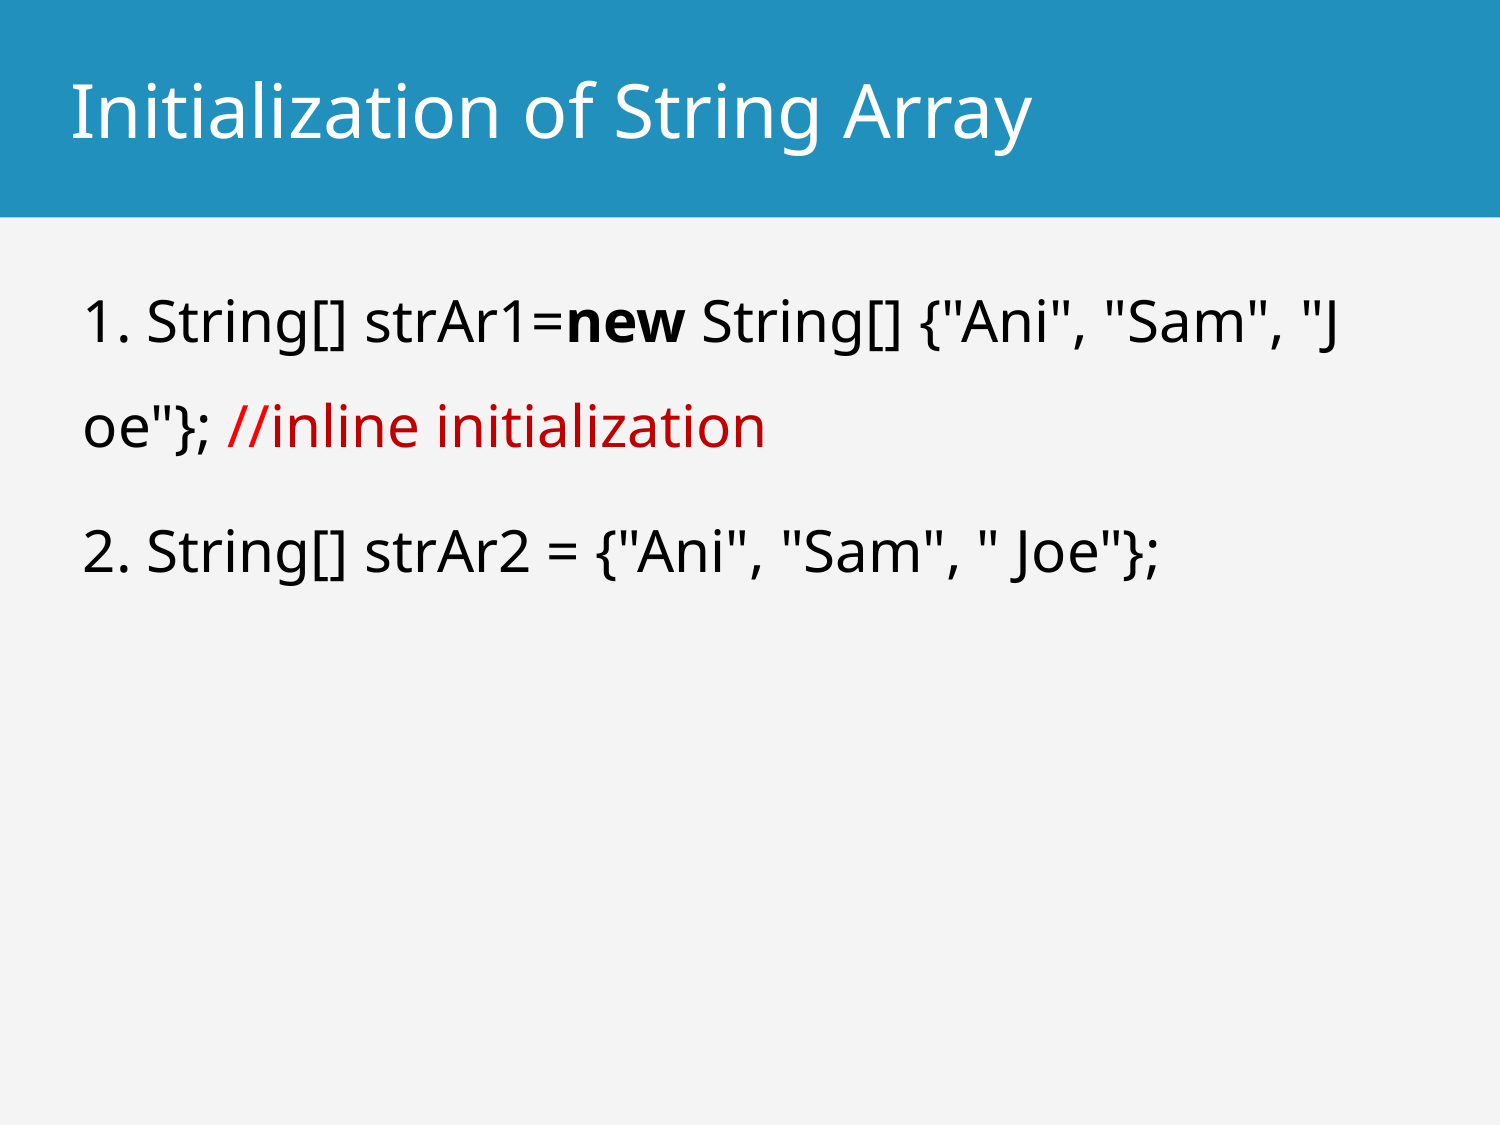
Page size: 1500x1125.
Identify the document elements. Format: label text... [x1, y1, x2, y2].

title Initialization of String Array [55, 0, 1350, 218]
list 1. String[] strAr1=new String[] {"Ani", "Sam", "Joe"}; //inline initialization 2. String[] strAr2 = {"Ani", "Sam", " Joe"}; [67, 241, 1385, 1090]
